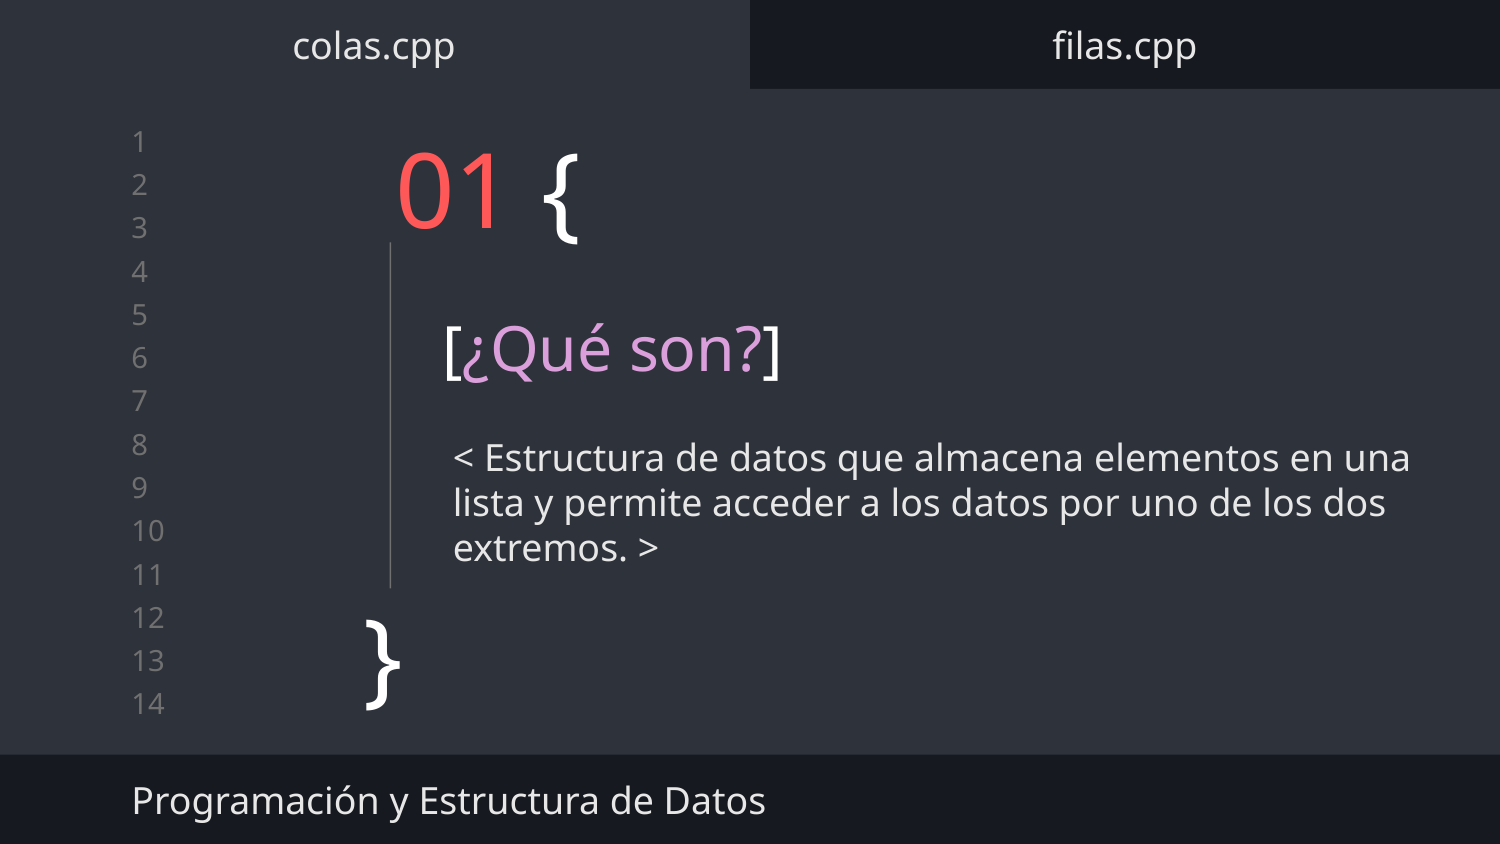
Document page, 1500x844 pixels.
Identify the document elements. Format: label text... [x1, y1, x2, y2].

subtitle colas.cpp [0, 15, 749, 74]
subtitle < Estructura de datos que almacena elementos en una lista y permite acceder a los datos por uno de los dos extremos. > [438, 437, 1442, 567]
text_box } [348, 588, 432, 717]
title [¿Qué son?] [427, 302, 1310, 391]
title 01 { [337, 96, 640, 278]
subtitle Programación y Estructura de Datos [116, 770, 915, 829]
subtitle filas.cpp [750, 15, 1500, 74]
